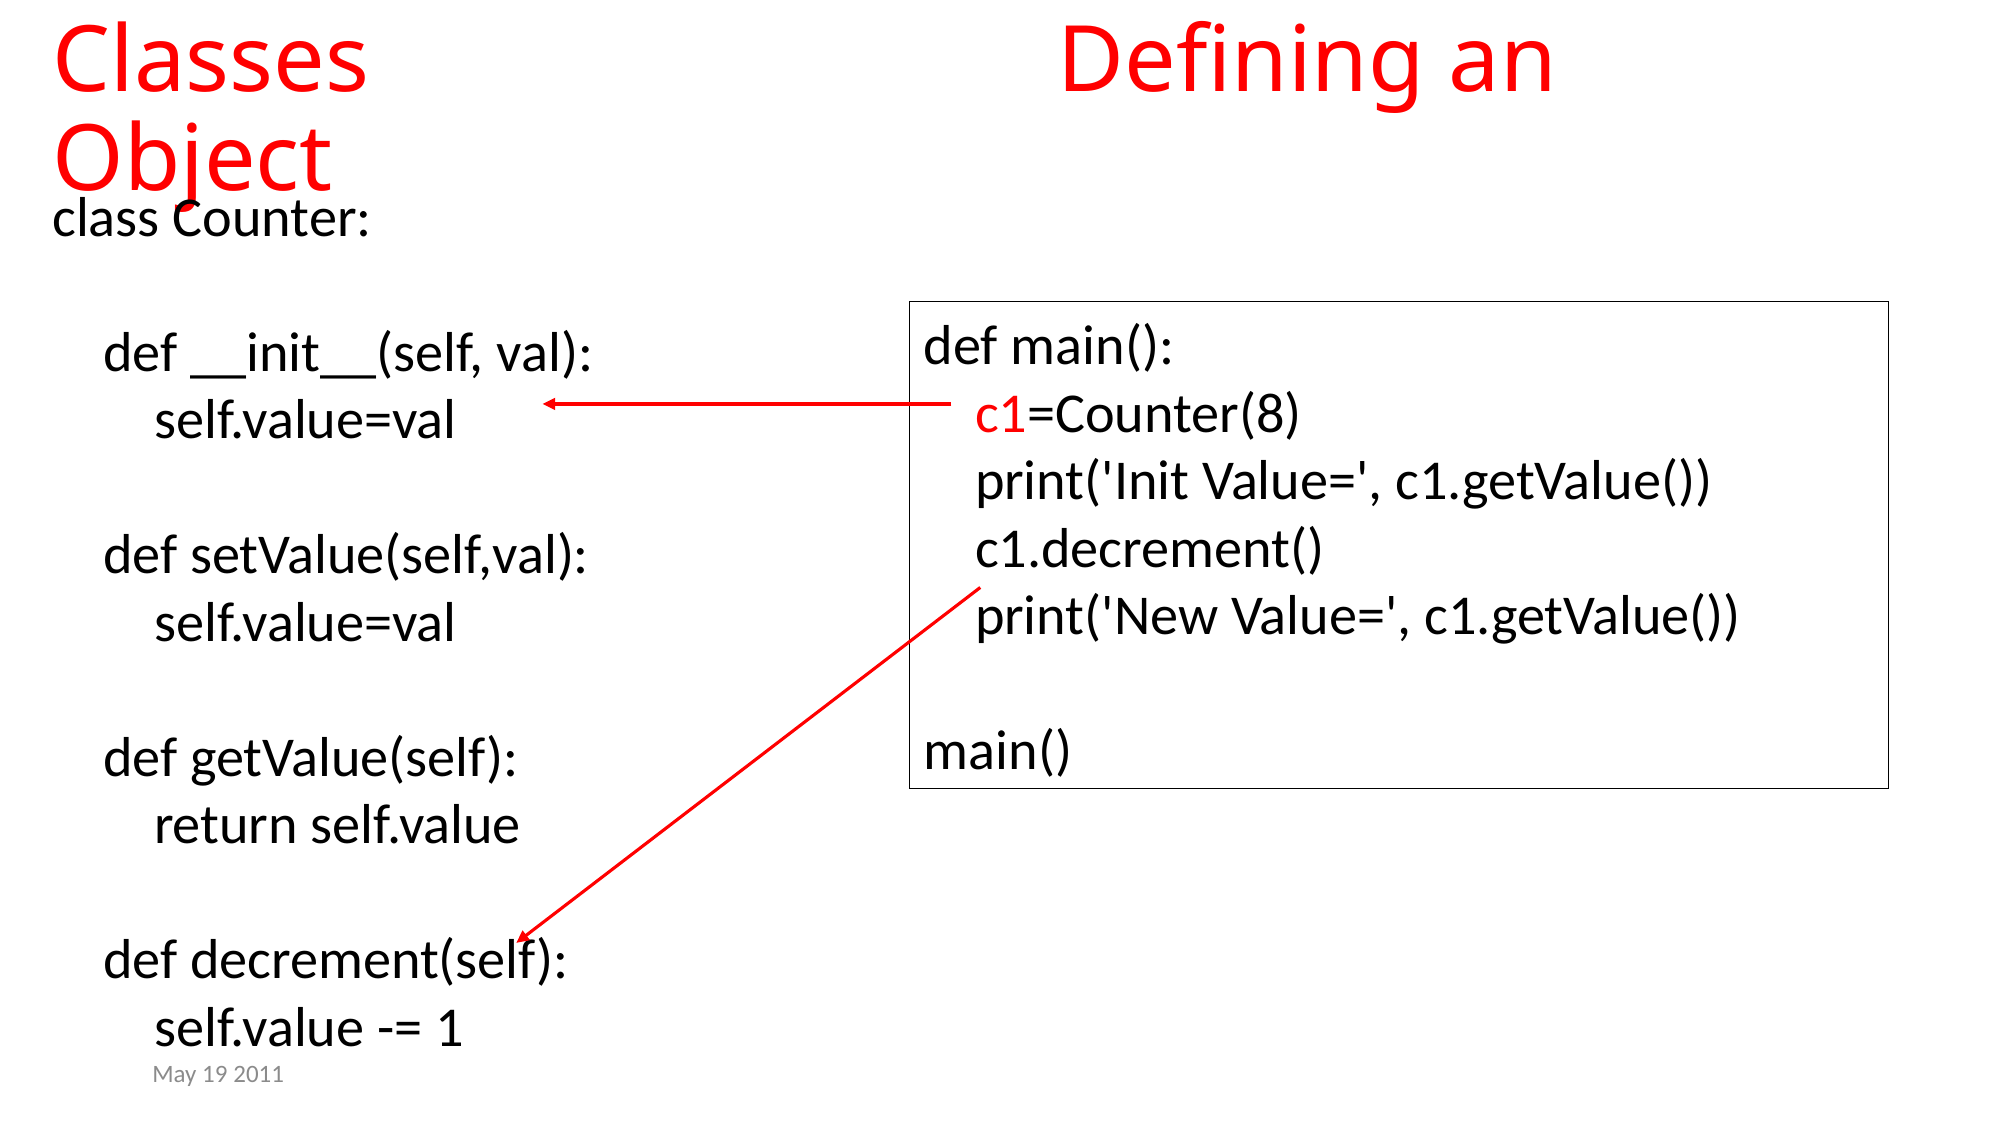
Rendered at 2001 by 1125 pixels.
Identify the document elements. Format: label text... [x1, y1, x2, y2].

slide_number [137, 1065, 588, 1103]
title Classes Defining an Object [37, 3, 1763, 221]
text_box class Counter: def __init__(self, val): self.value=val def setValue(self,val): self.value=val def getValue(self): return self.value def decrement(self): self.value -= 1 [37, 172, 709, 1065]
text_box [516, 587, 981, 943]
text_box def main(): c1=Counter(8) print('Init Value=', c1.getValue()) c1.decrement() print('New Value=', c1.getValue()) main() [909, 301, 1889, 789]
